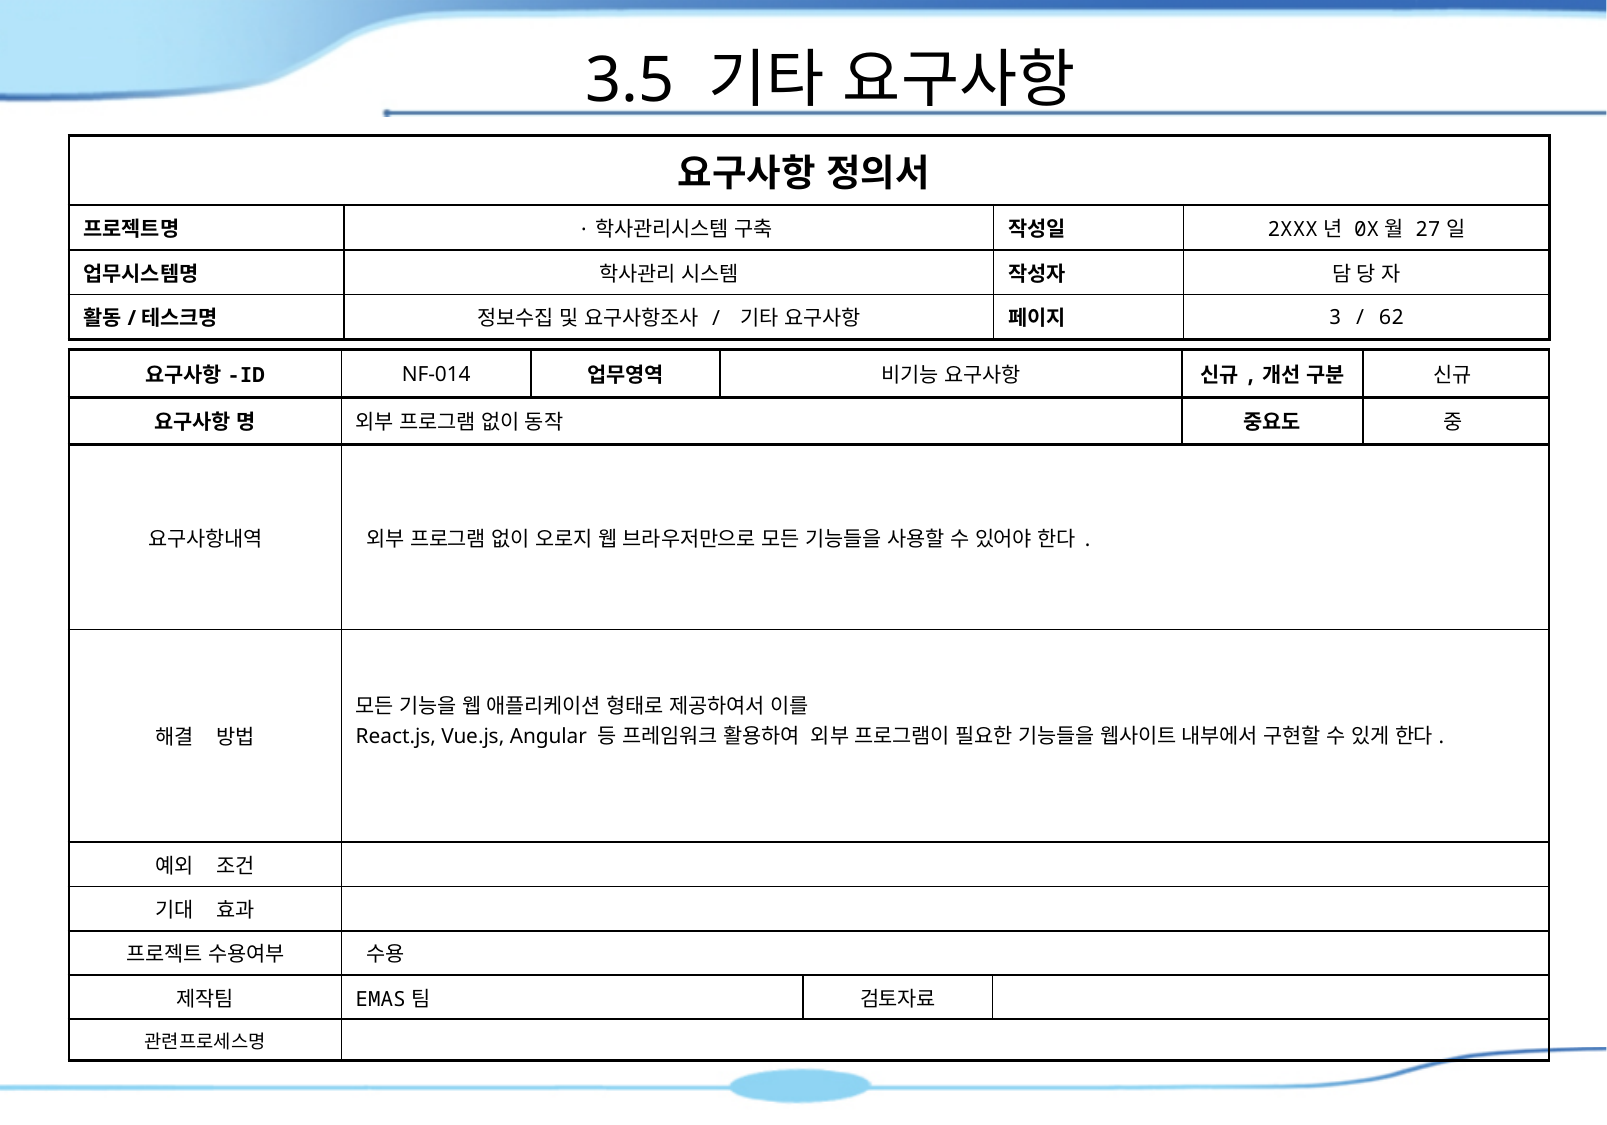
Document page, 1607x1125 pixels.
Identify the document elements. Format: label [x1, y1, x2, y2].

table_header [1364, 351, 1548, 396]
table_cell [1184, 251, 1548, 294]
table_header [342, 351, 530, 396]
table_cell [70, 251, 343, 294]
table_cell [70, 630, 341, 841]
table_cell [70, 932, 341, 974]
table_cell [70, 446, 341, 629]
table_cell [994, 295, 1183, 338]
table_cell [1364, 399, 1548, 443]
table_cell [342, 446, 1548, 629]
table_cell [70, 295, 343, 338]
table_cell [342, 932, 1548, 974]
table_cell [70, 1020, 341, 1059]
table_cell [804, 976, 992, 1018]
table_header [70, 351, 341, 396]
table_cell [1184, 295, 1548, 338]
table_cell [994, 238, 1183, 249]
picture [0, 1047, 1607, 1113]
table_cell [70, 887, 341, 930]
table_cell [342, 887, 1548, 930]
table_cell [70, 976, 341, 1018]
table_cell [342, 1020, 1548, 1059]
table_cell [345, 238, 993, 249]
text_box [112, 21, 1550, 238]
table_header [1183, 351, 1362, 396]
table_cell [70, 843, 341, 886]
table_cell [345, 251, 993, 294]
table_cell [345, 295, 993, 338]
table_cell [993, 976, 1548, 1018]
table_cell [342, 843, 1548, 886]
table_cell [994, 251, 1183, 294]
table_cell [1184, 238, 1548, 249]
table_header [721, 351, 1181, 396]
table_cell [70, 399, 341, 443]
table_header [70, 137, 112, 204]
table_cell [70, 206, 343, 249]
table_header [532, 351, 719, 396]
table_cell [342, 630, 1548, 841]
picture [0, 0, 1607, 117]
table_cell [342, 399, 1181, 443]
table_cell [342, 976, 802, 1018]
table_cell [1183, 399, 1362, 443]
